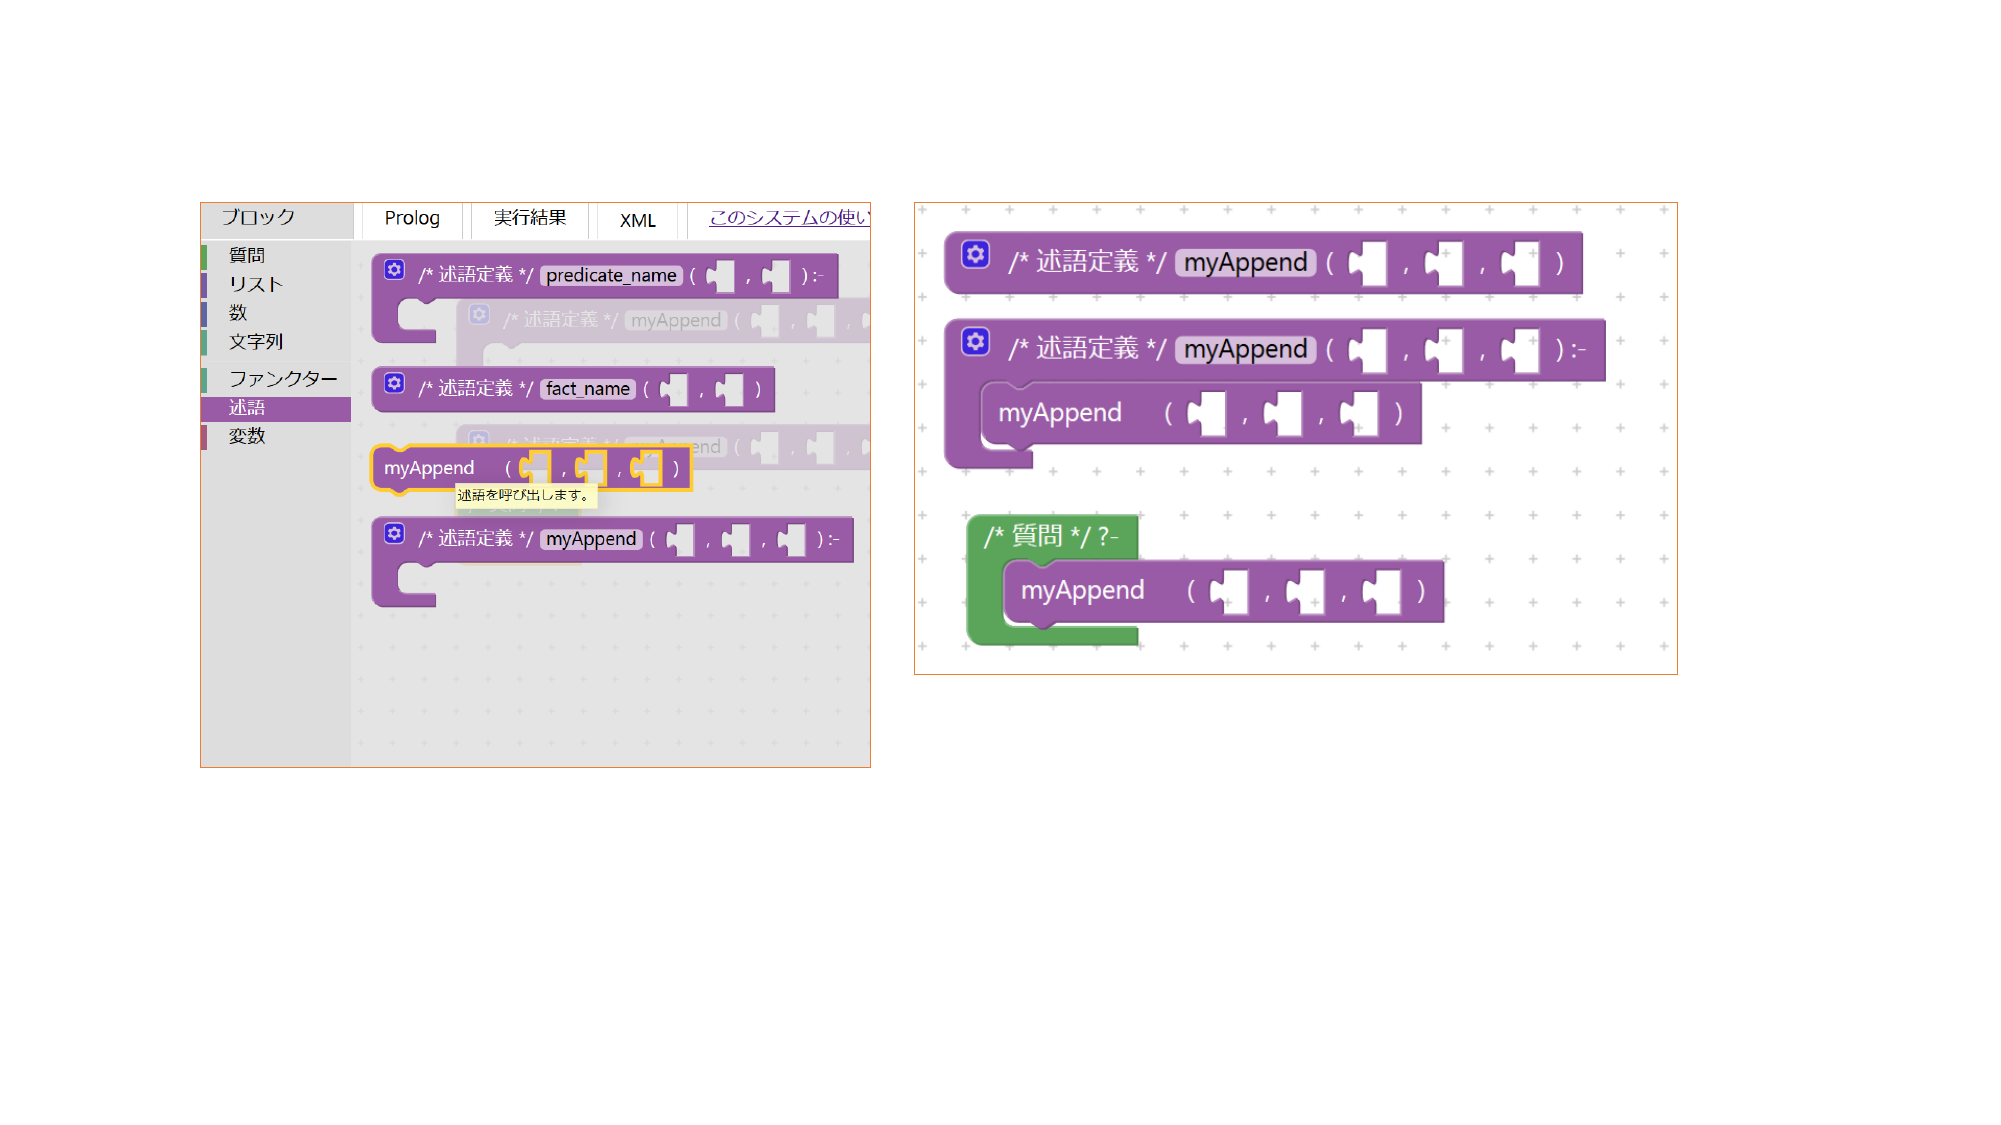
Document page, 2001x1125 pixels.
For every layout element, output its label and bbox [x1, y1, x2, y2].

picture [914, 202, 1678, 675]
picture [199, 202, 871, 768]
